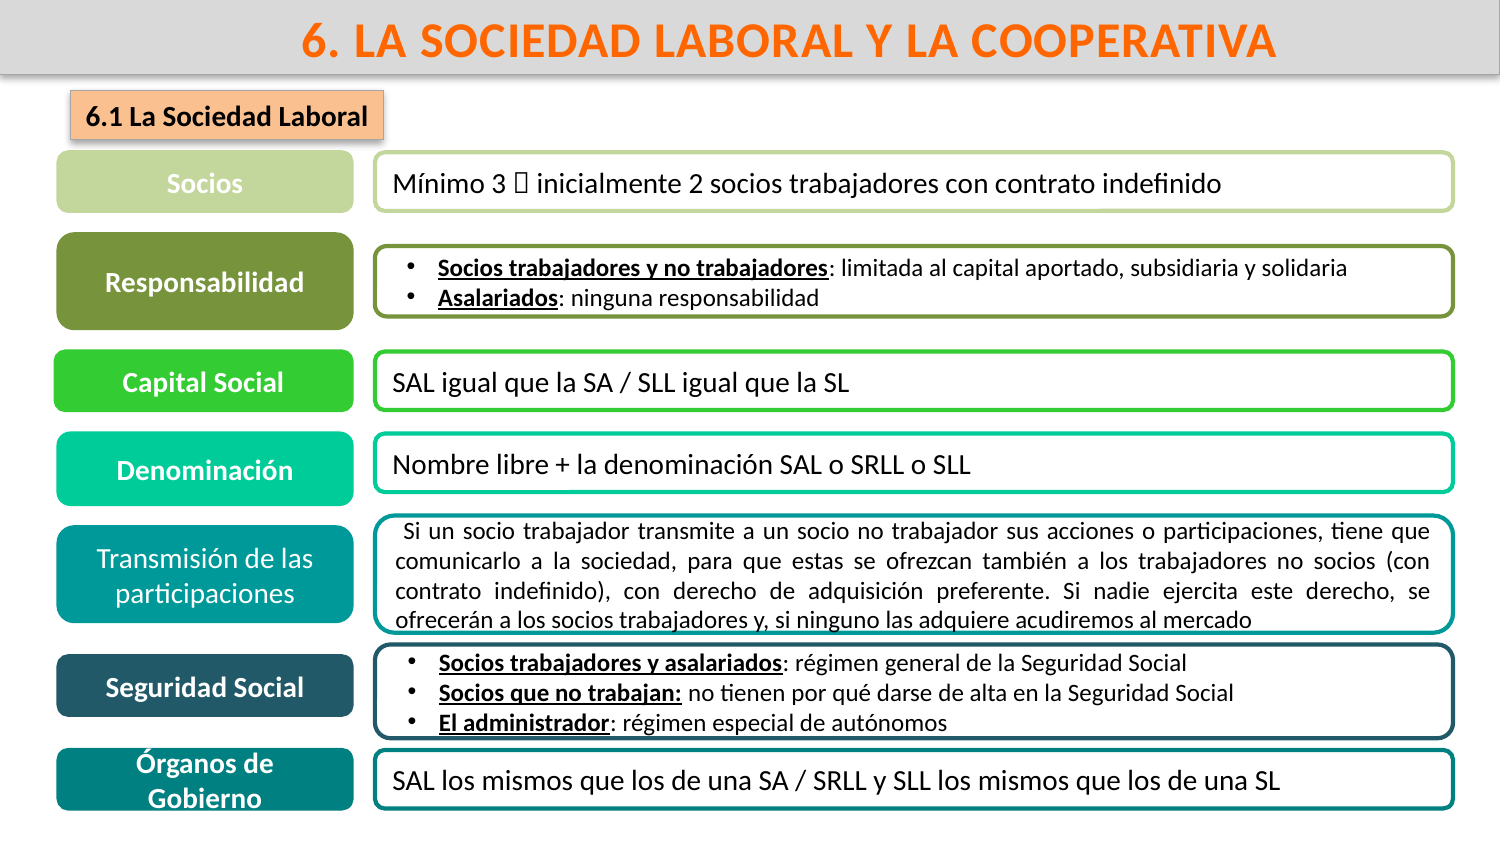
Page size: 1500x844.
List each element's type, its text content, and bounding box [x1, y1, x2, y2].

text_box Capital Social [53, 349, 354, 413]
text_box Socios trabajadores y no trabajadores: limitada al capital aportado, subsidiaria y solidaria Asalariados: ninguna responsabilidad [372, 243, 1456, 319]
text_box Seguridad Social [56, 654, 354, 717]
text_box Responsabilidad [56, 232, 354, 331]
text_box Si un socio trabajador transmite a un socio no trabajador sus acciones o participaciones, tiene que comunicarlo a la sociedad, para que estas se ofrezcan también a los trabajadores no socios (con contrato indefinido), con derecho de adquisición preferente. Si nadie ejercita este derecho, se ofrecerán a los socios trabajadores y, si ninguno las adquiere acudiremos al mercado [372, 513, 1456, 635]
text_box SAL igual que la SA / SLL igual que la SL [372, 349, 1456, 413]
text_box Socios trabajadores y asalariados: régimen general de la Seguridad Social Socios que no trabajan: no tienen por qué darse de alta en la Seguridad Social El administrador: régimen especial de autónomos [372, 642, 1456, 741]
text_box SAL los mismos que los de una SA / SRLL y SLL los mismos que los de una SL [372, 747, 1456, 811]
text_box Denominación [56, 431, 354, 507]
text_box Mínimo 3  inicialmente 2 socios trabajadores con contrato indefinido [372, 150, 1456, 213]
text_box [962, 32, 1459, 88]
text_box 6. LA SOCIEDAD LABORAL Y LA COOPERATIVA [0, 0, 1500, 74]
text_box 6.1 La Sociedad Laboral [70, 90, 384, 140]
text_box Órganos de Gobierno [56, 747, 354, 811]
text_box Socios [56, 150, 354, 213]
text_box Transmisión de las participaciones [56, 525, 354, 624]
text_box Nombre libre + la denominación SAL o SRLL o SLL [372, 431, 1456, 495]
